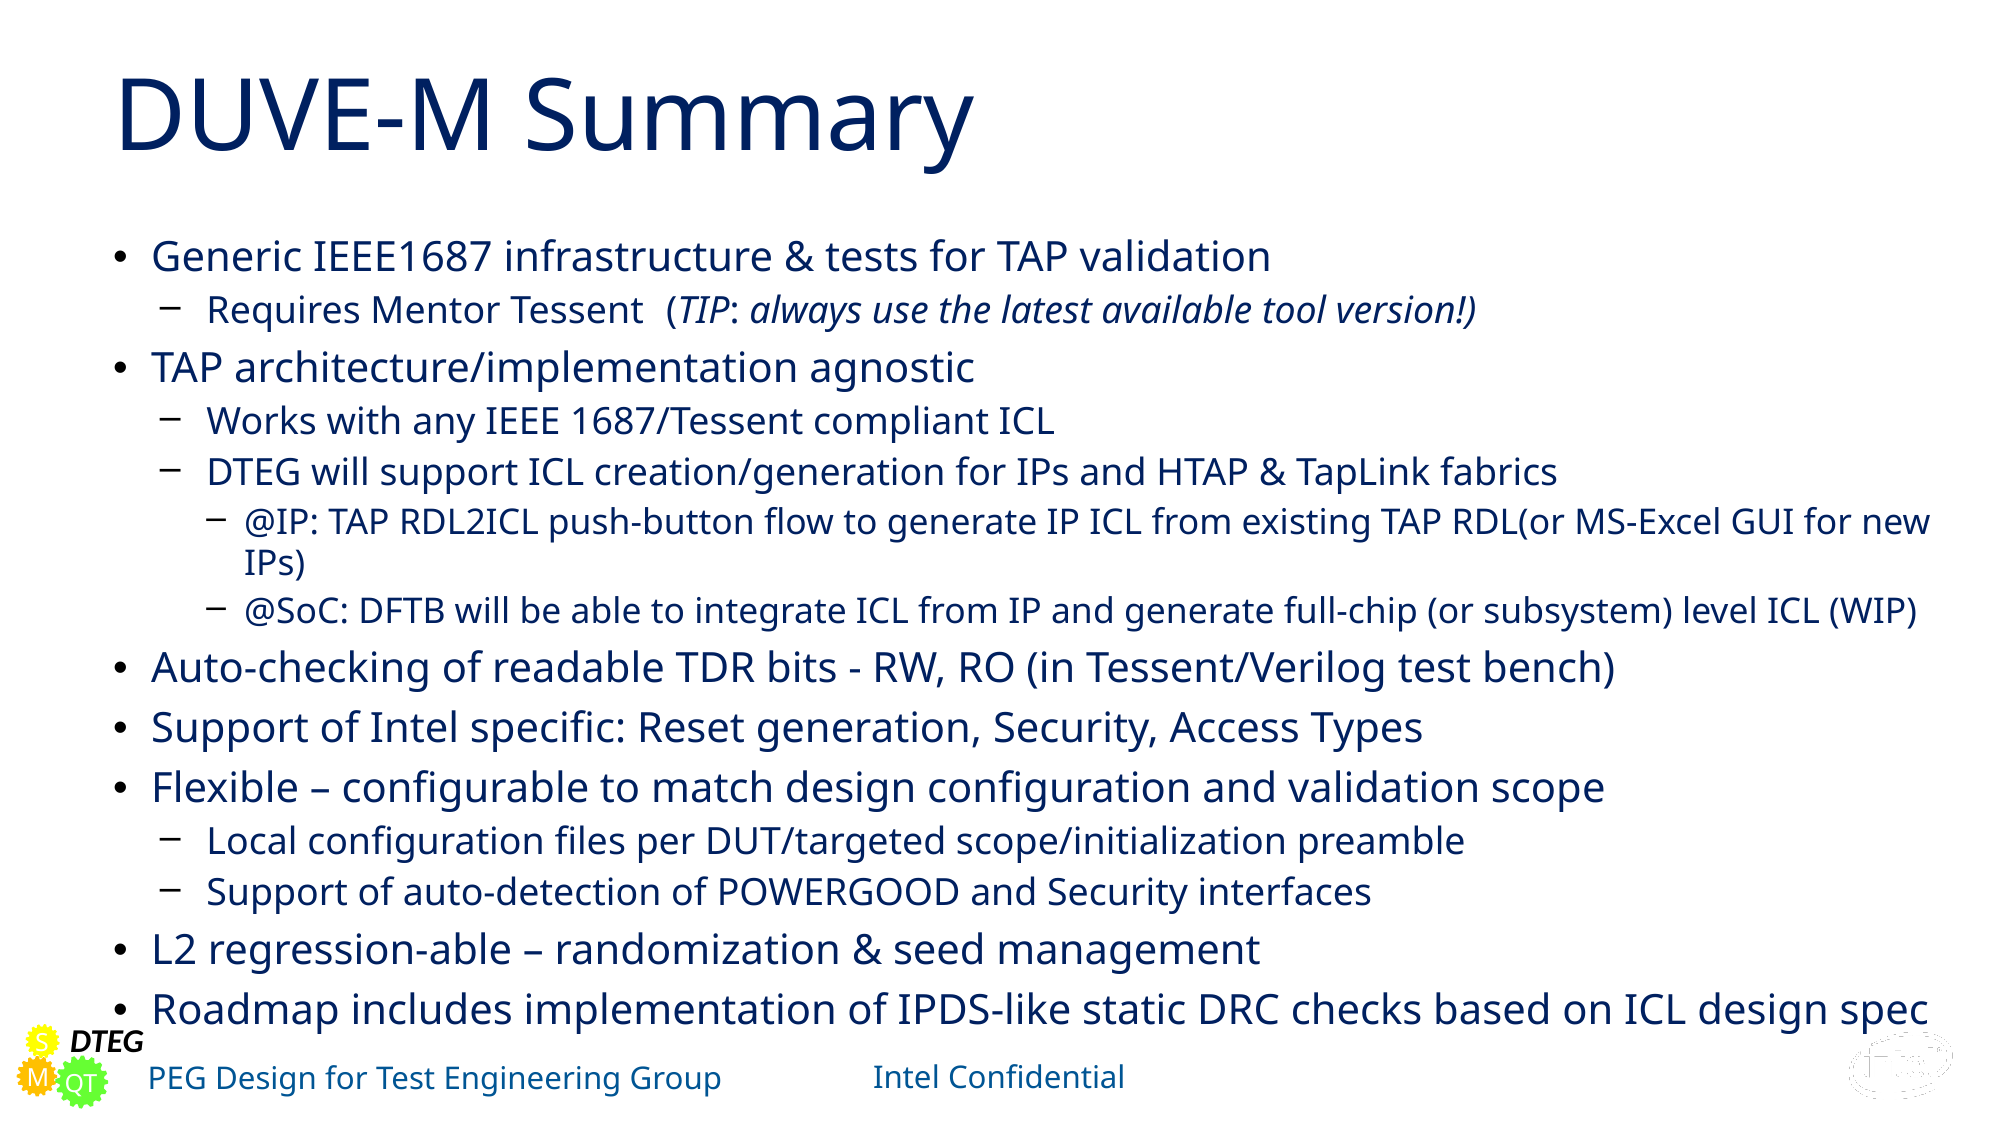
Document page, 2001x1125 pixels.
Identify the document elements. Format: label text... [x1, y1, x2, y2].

picture [1845, 1028, 1955, 1103]
title DUVE-M Summary [99, 44, 1901, 192]
list Generic IEEE1687 infrastructure & tests for TAP validation Requires Mentor Tessent (TIP: always use the latest available tool version!) TAP architecture/implementation agnostic Works with any IEEE 1687/Tessent compliant ICL DTEG will support ICL creation/generation for IPs and HTAP & TapLink fabrics @IP: TAP RDL2ICL push-button flow to generate IP ICL from existing TAP RDL(or MS-Excel GUI for new IPs) @SoC: DFTB will be able to integrate ICL from IP and generate full-chip (or subsystem) level ICL (WIP) Auto-checking of readable TDR bits - RW, RO (in Tessent/Verilog test bench) Support of Intel specific: Reset generation, Security, Access Types Flexible – configurable to match design configuration and validation scope Local configuration files per DUT/targeted scope/initialization preamble Support of auto-detection of POWERGOOD and Security interfaces L2 regression-able – randomization & seed management Roadmap includes implementation of IPDS-like static DRC checks based on ICL design spec [99, 226, 1976, 1006]
